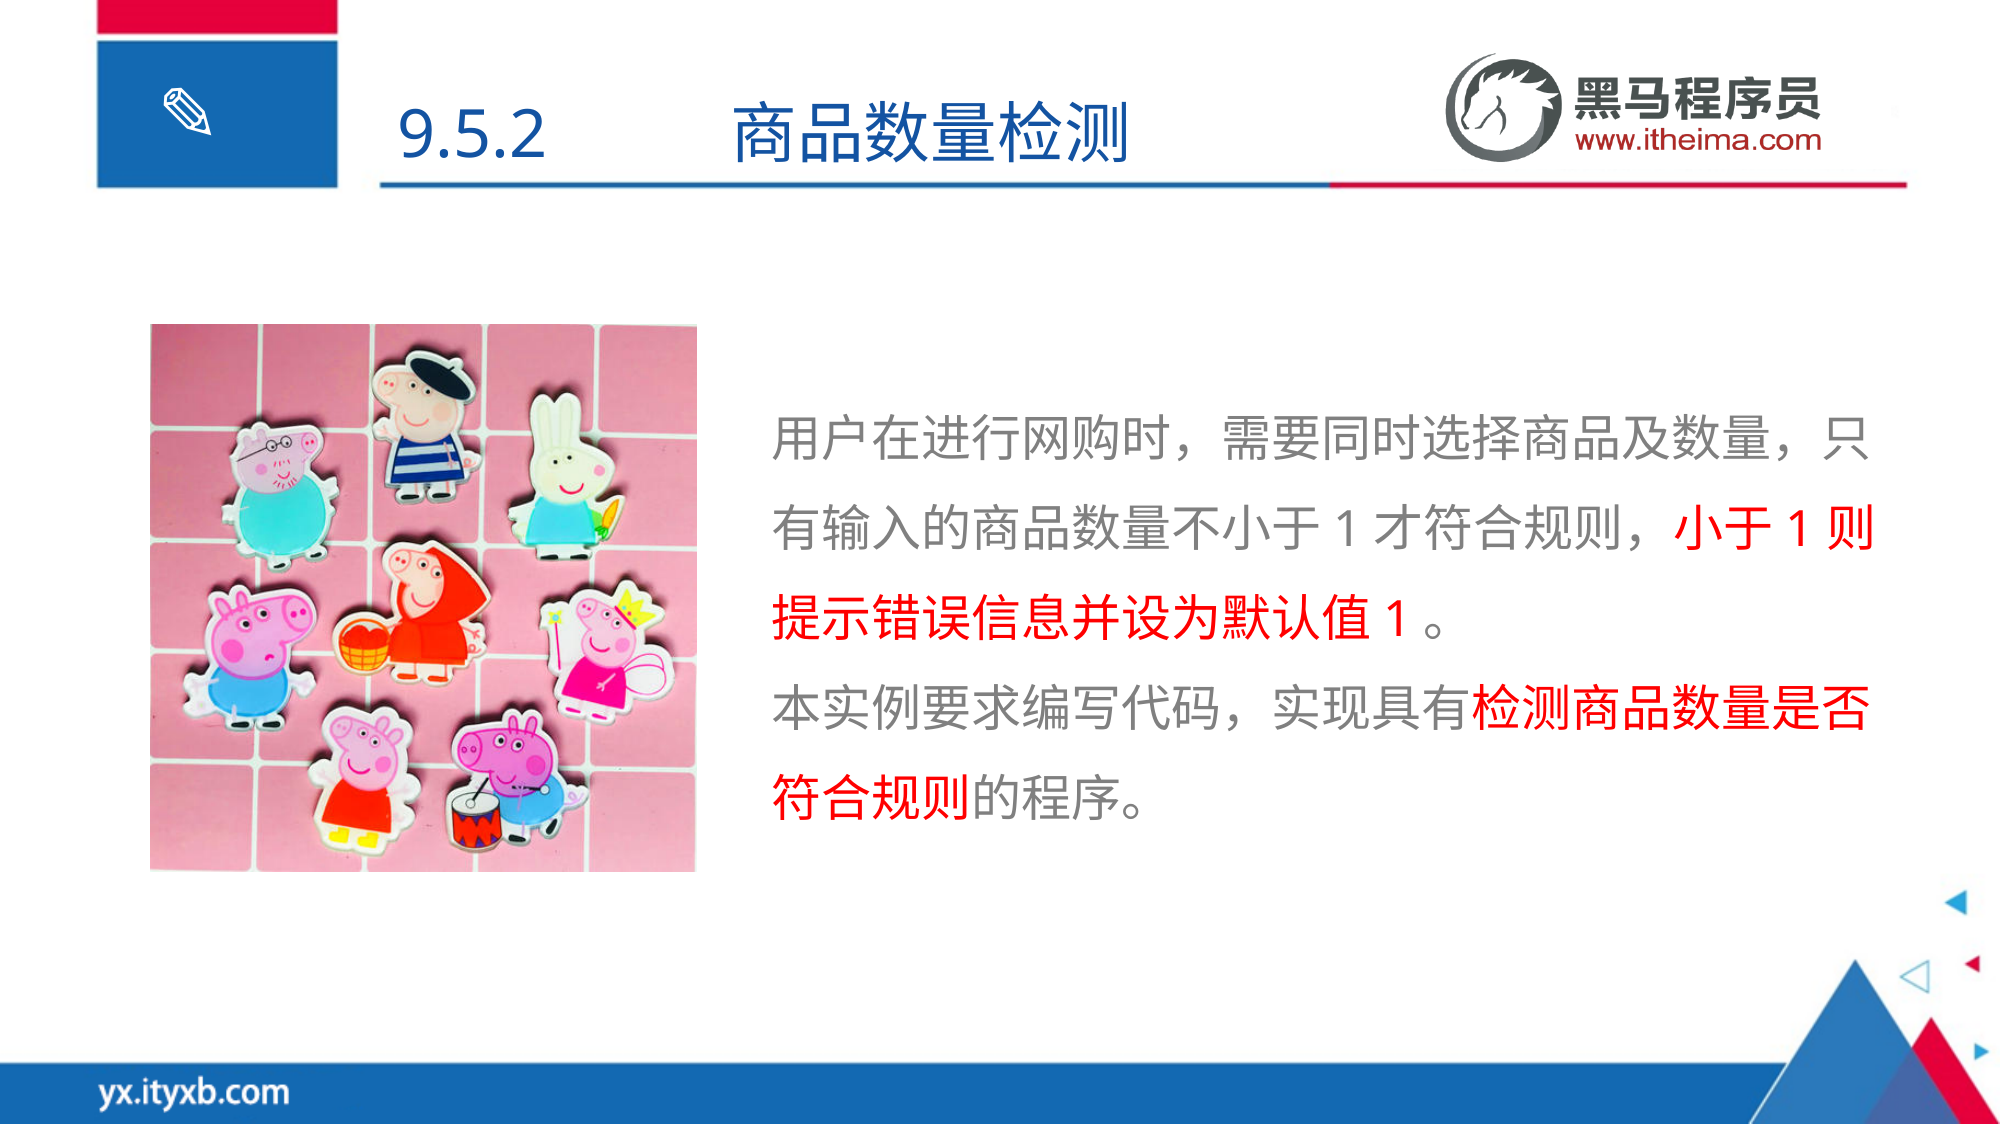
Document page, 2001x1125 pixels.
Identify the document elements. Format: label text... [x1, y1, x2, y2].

title 9.5.2 商品数量检测 [382, 34, 1335, 238]
text_box 用户在进行网购时，需要同时选择商品及数量，只有输入的商品数量不小于1才符合规则，小于1则提示错误信息并设为默认值1。 本实例要求编写代码，实现具有检测商品数量是否符合规则的程序。 [756, 368, 1897, 834]
picture [0, 0, 2000, 1124]
